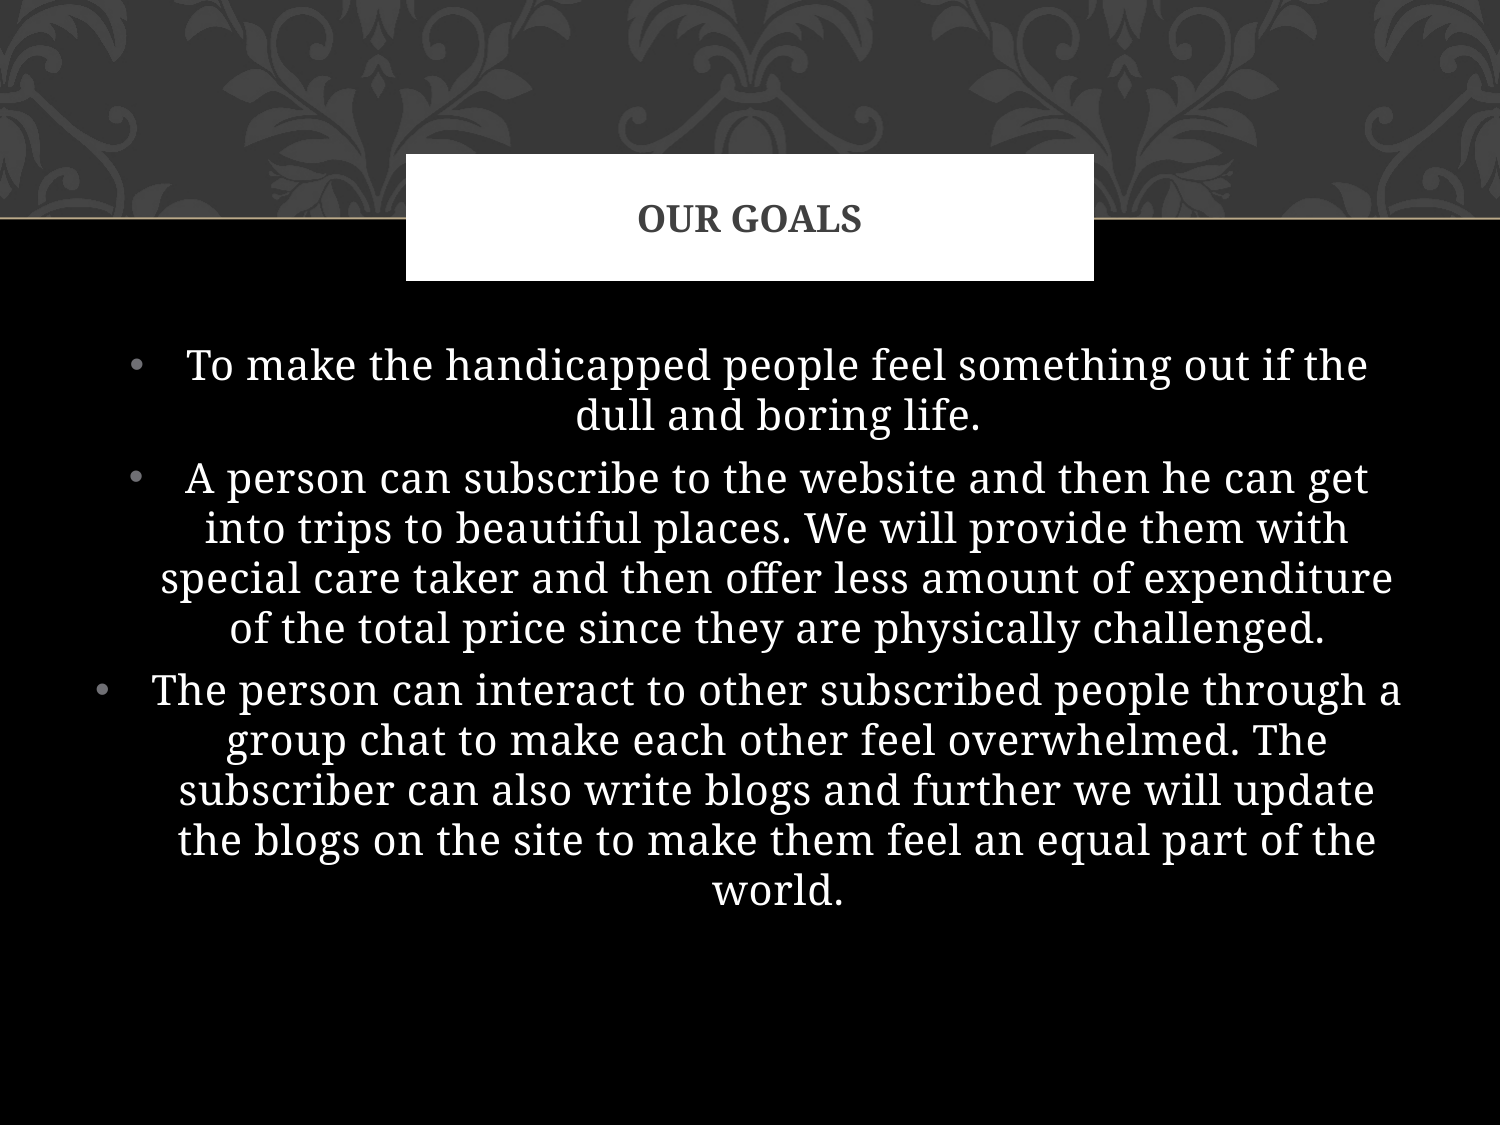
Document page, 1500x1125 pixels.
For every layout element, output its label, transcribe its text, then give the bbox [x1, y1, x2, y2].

list To make the handicapped people feel something out if the dull and boring life. A person can subscribe to the website and then he can get into trips to beautiful places. We will provide them with special care taker and then offer less amount of expenditure of the total price since they are physically challenged. The person can interact to other subscribed people through a group chat to make each other feel overwhelmed. The subscriber can also write blogs and further we will update the blogs on the site to make them feel an equal part of the world. [75, 331, 1425, 1000]
title OUR GOALS [406, 154, 1094, 281]
